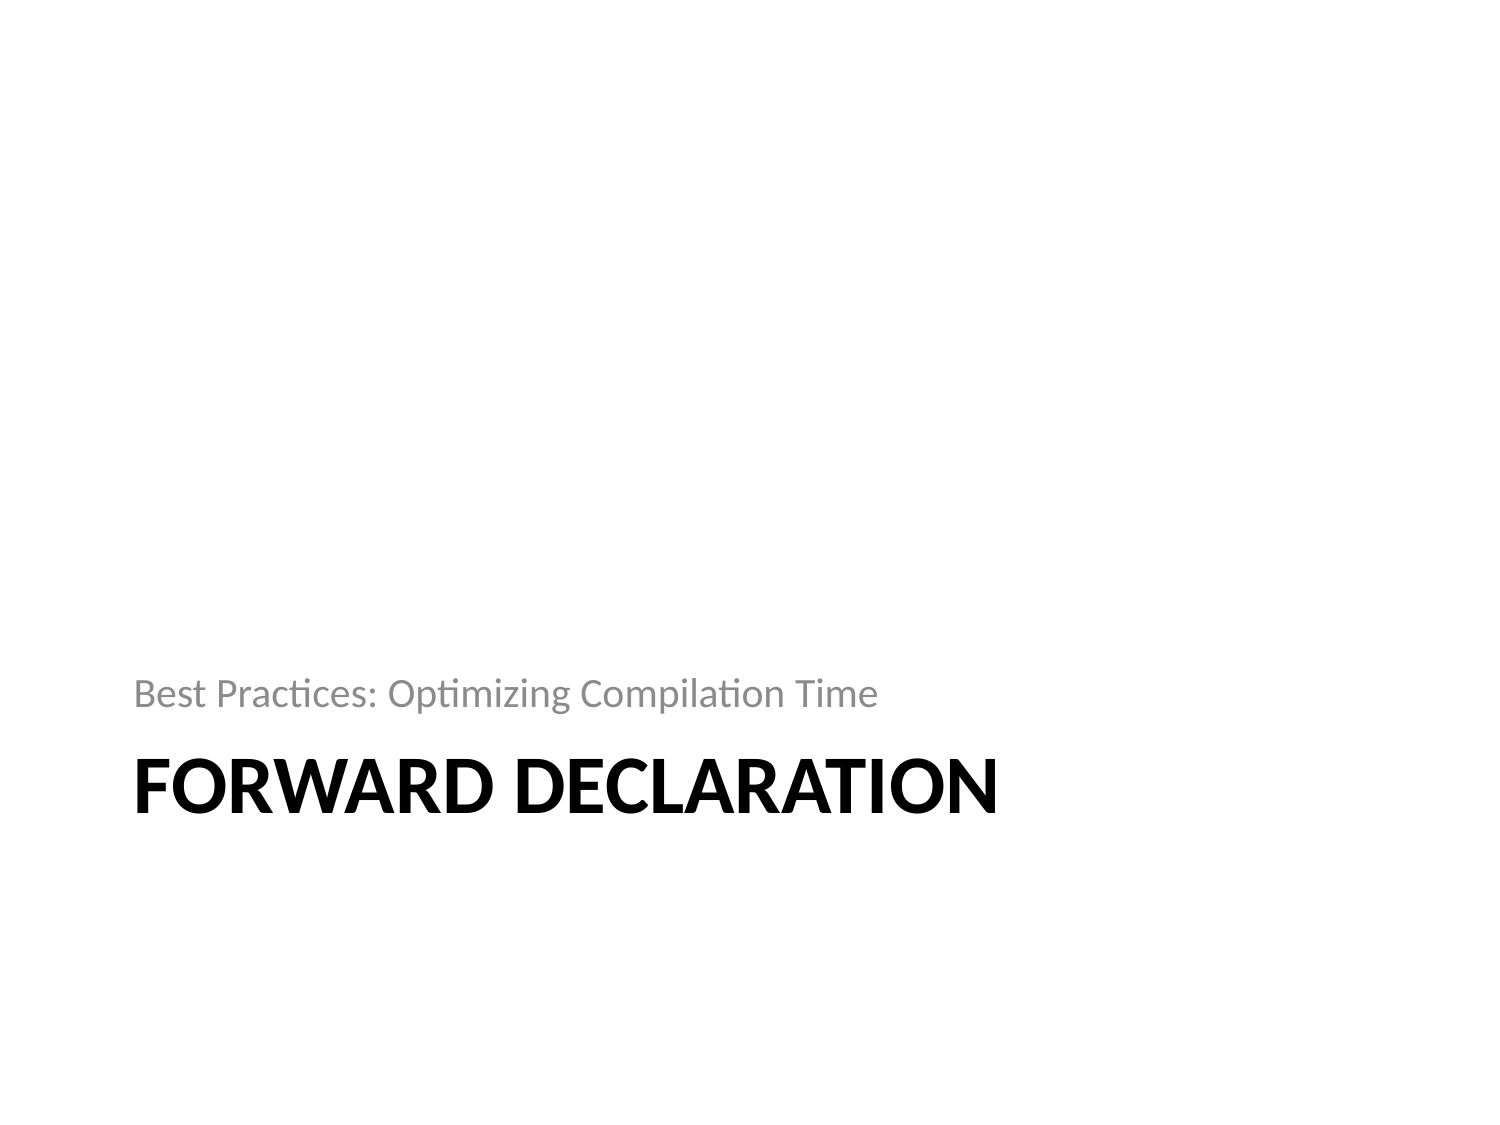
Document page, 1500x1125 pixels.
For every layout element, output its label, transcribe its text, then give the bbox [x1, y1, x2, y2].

list Best Practices: Optimizing Compilation Time [118, 476, 1394, 723]
title Forward Declaration [118, 723, 1394, 947]
